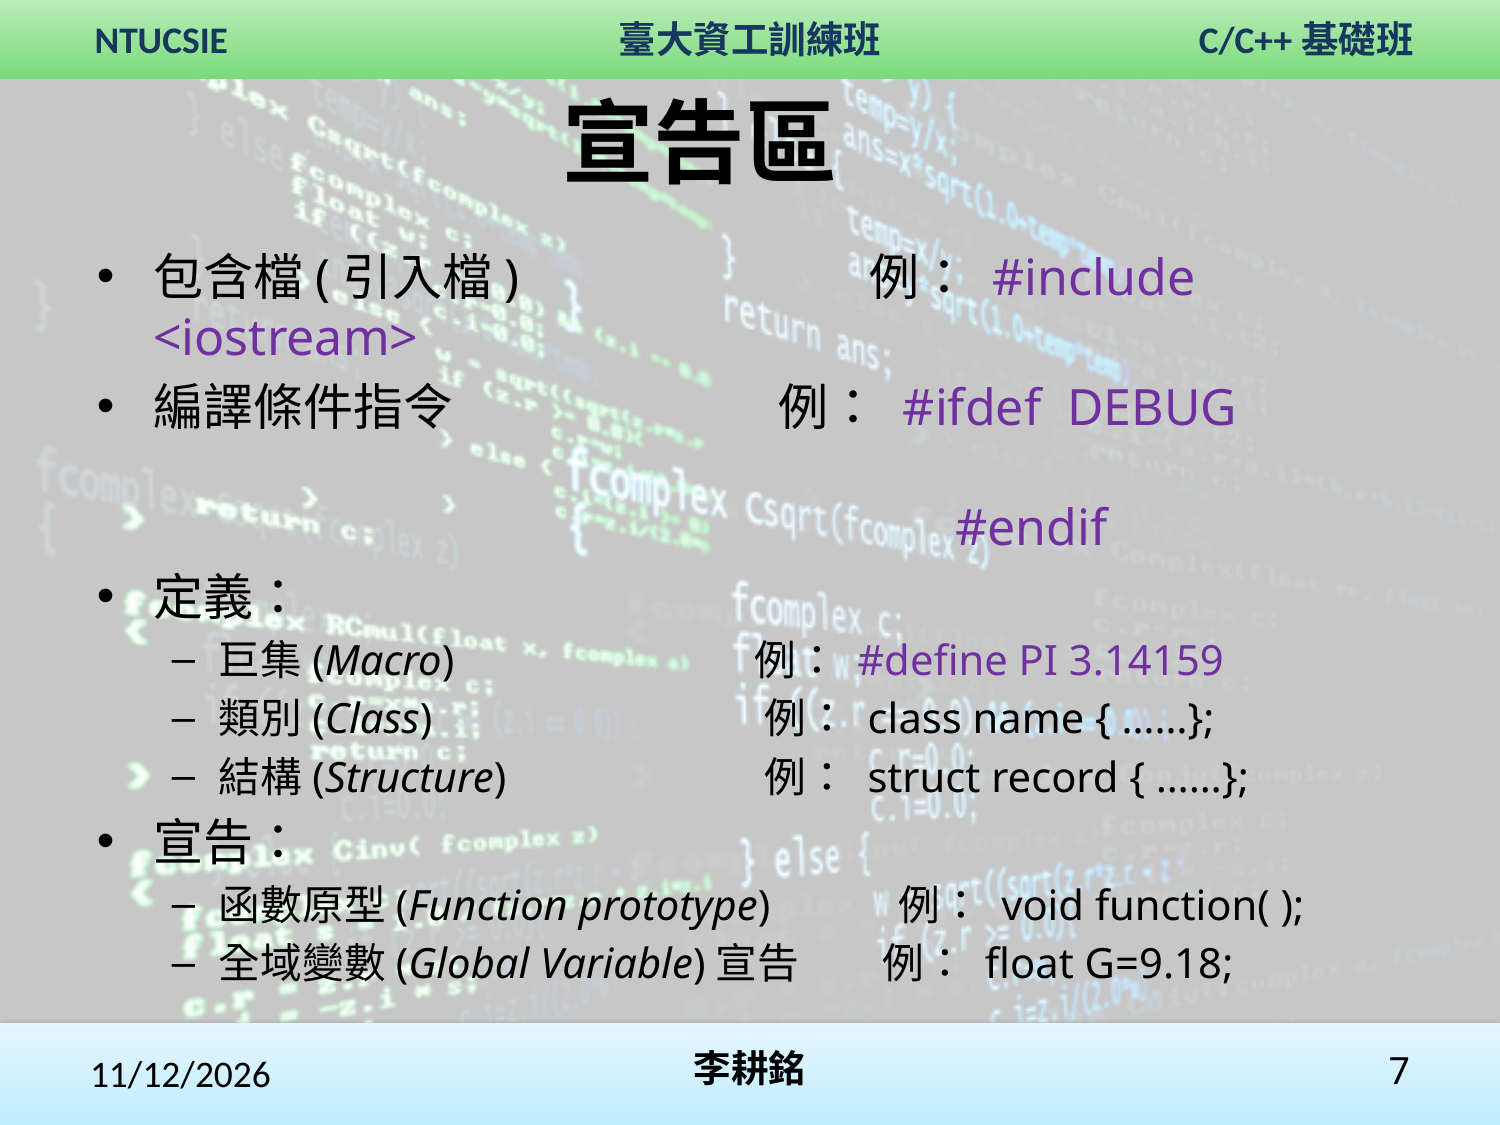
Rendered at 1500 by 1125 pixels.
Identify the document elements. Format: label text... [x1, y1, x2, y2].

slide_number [75, 1042, 425, 1103]
list 包含檔(引入檔) 例： #include <iostream> 編譯條件指令 例： #ifdef DEBUG #endif 定義： 巨集(Macro) 例： #define PI 3.14159 類別(Class) 例： class name { ……}; 結構(Structure) 例： struct record { ……}; 宣告： 函數原型(Function prototype) 例： void function( ); 全域變數(Global Variable)宣告 例： float G=9.18; [81, 237, 1431, 1016]
title 宣告區 [53, 30, 1347, 249]
slide_number 7 [1074, 1042, 1425, 1103]
footer 李耕銘 [512, 1042, 988, 1103]
